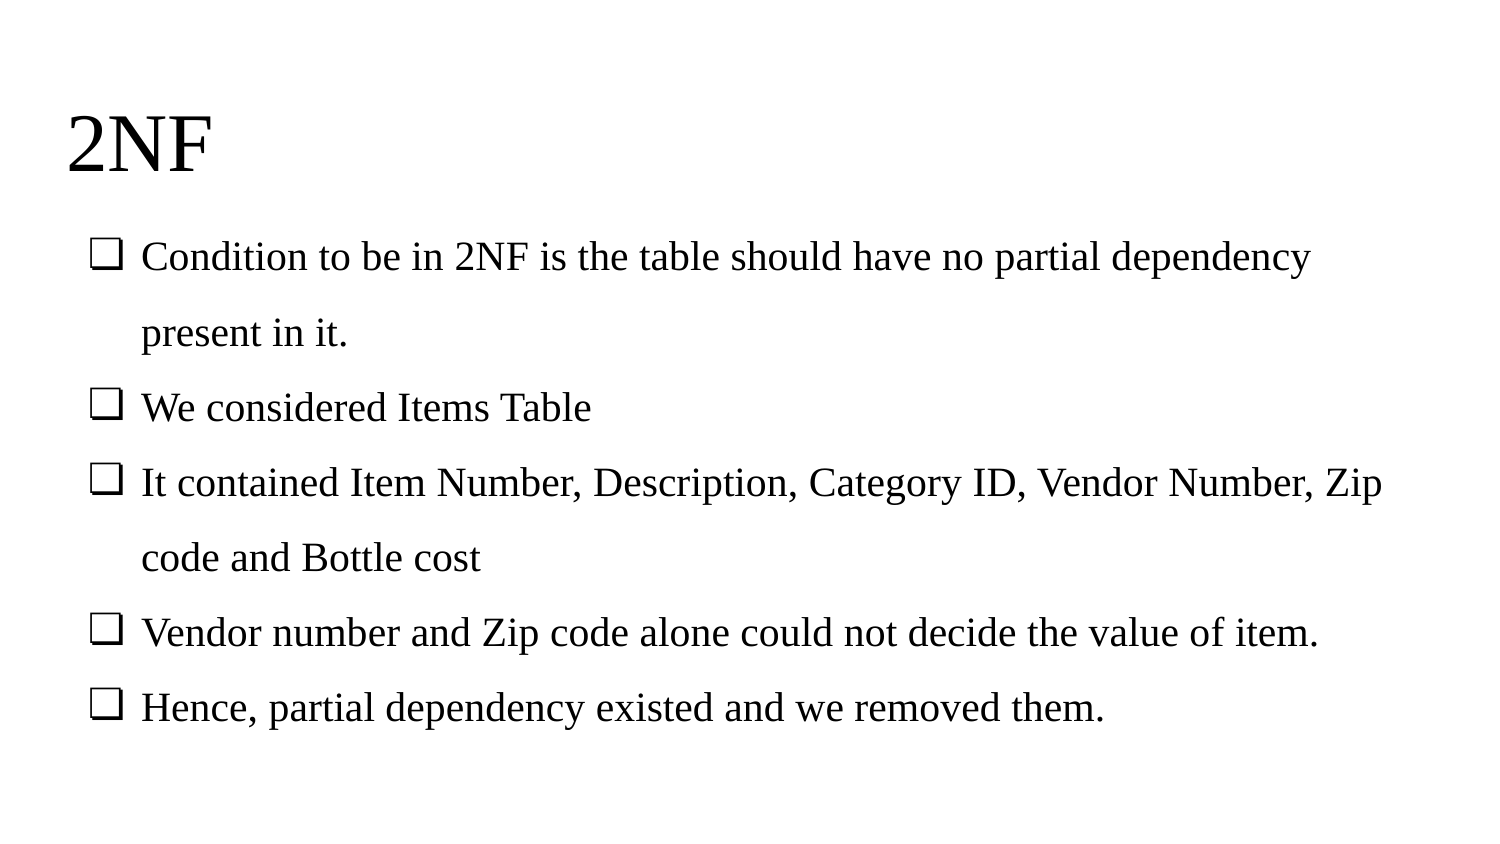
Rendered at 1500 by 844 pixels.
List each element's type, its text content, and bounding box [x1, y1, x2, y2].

title 2NF [51, 72, 1449, 167]
list Condition to be in 2NF is the table should have no partial dependency present in it. We considered Items Table It contained Item Number, Description, Category ID, Vendor Number, Zip code and Bottle cost Vendor number and Zip code alone could not decide the value of item. Hence, partial dependency existed and we removed them. [51, 189, 1449, 750]
